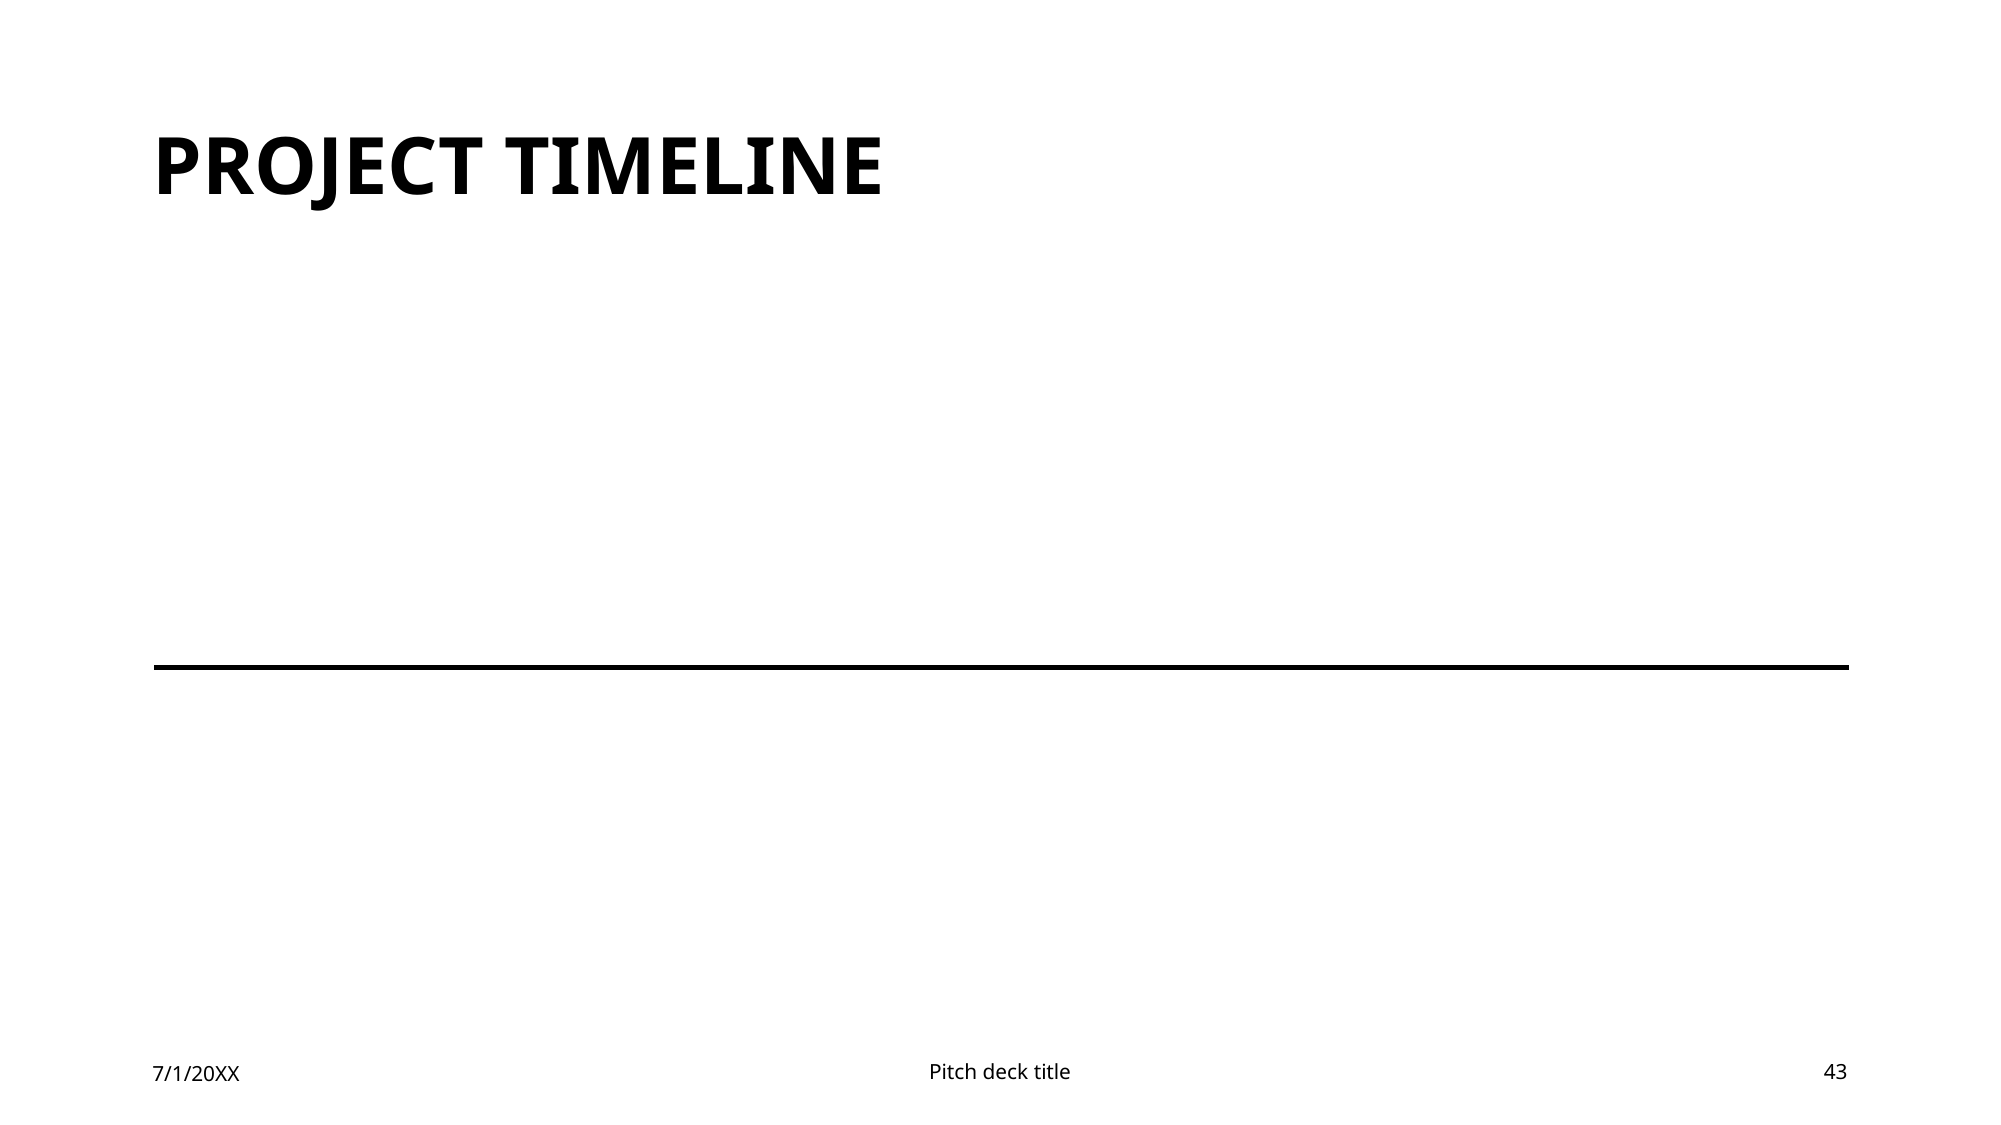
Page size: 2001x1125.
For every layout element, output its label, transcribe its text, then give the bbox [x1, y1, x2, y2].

slide_number 43 [1412, 1042, 1863, 1103]
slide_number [137, 1042, 588, 1103]
title Project timeline [137, 59, 1863, 278]
footer Pitch deck title [662, 1042, 1338, 1103]
